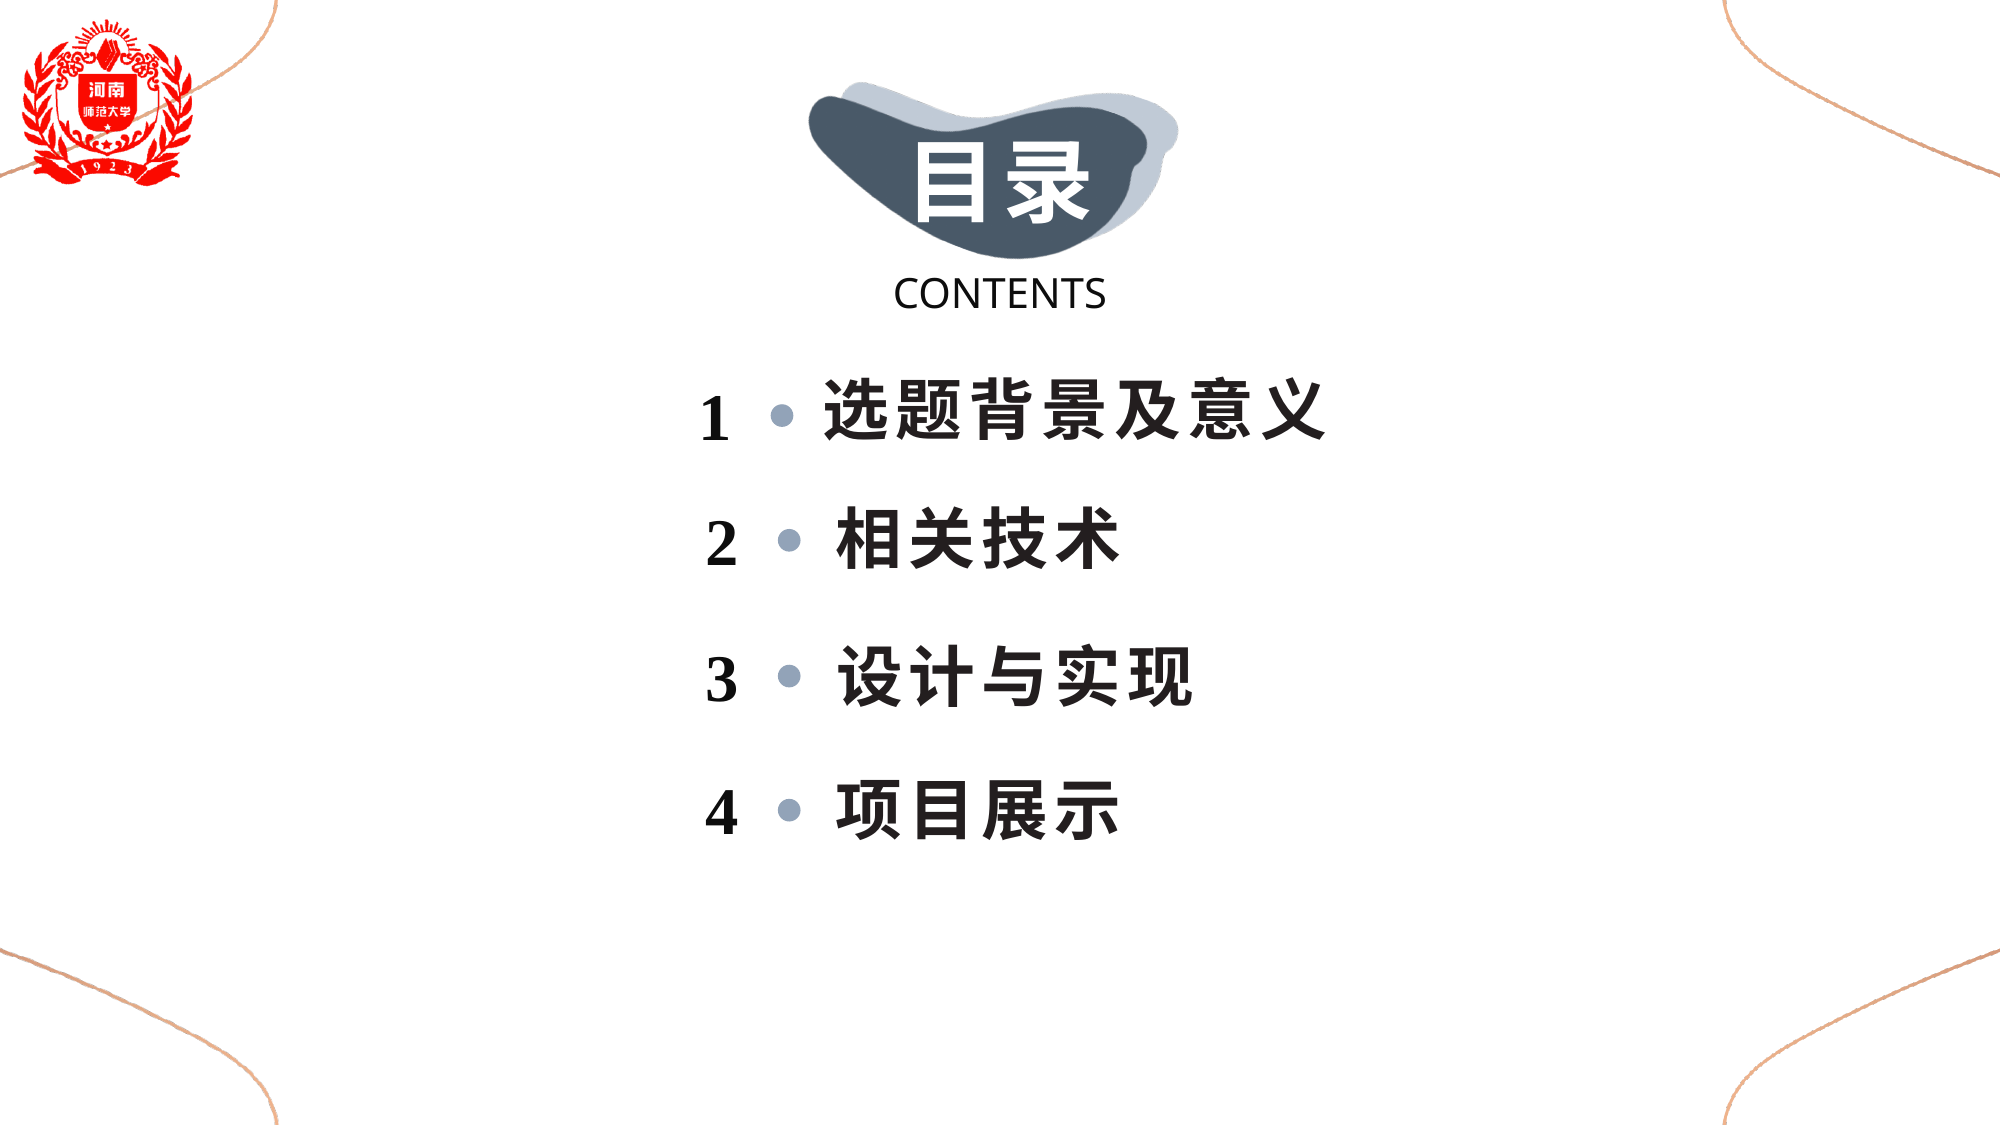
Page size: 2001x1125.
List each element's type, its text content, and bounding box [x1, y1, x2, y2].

picture [1674, 918, 2000, 1125]
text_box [658, 489, 1142, 588]
picture [783, 0, 1186, 259]
text_box CONTENTS [807, 259, 1193, 325]
text_box 目录 [890, 116, 1110, 242]
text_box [658, 760, 1142, 857]
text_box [651, 360, 1349, 463]
picture [0, 918, 325, 1125]
picture [0, 0, 325, 207]
picture [1674, 0, 2000, 207]
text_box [658, 626, 1215, 723]
